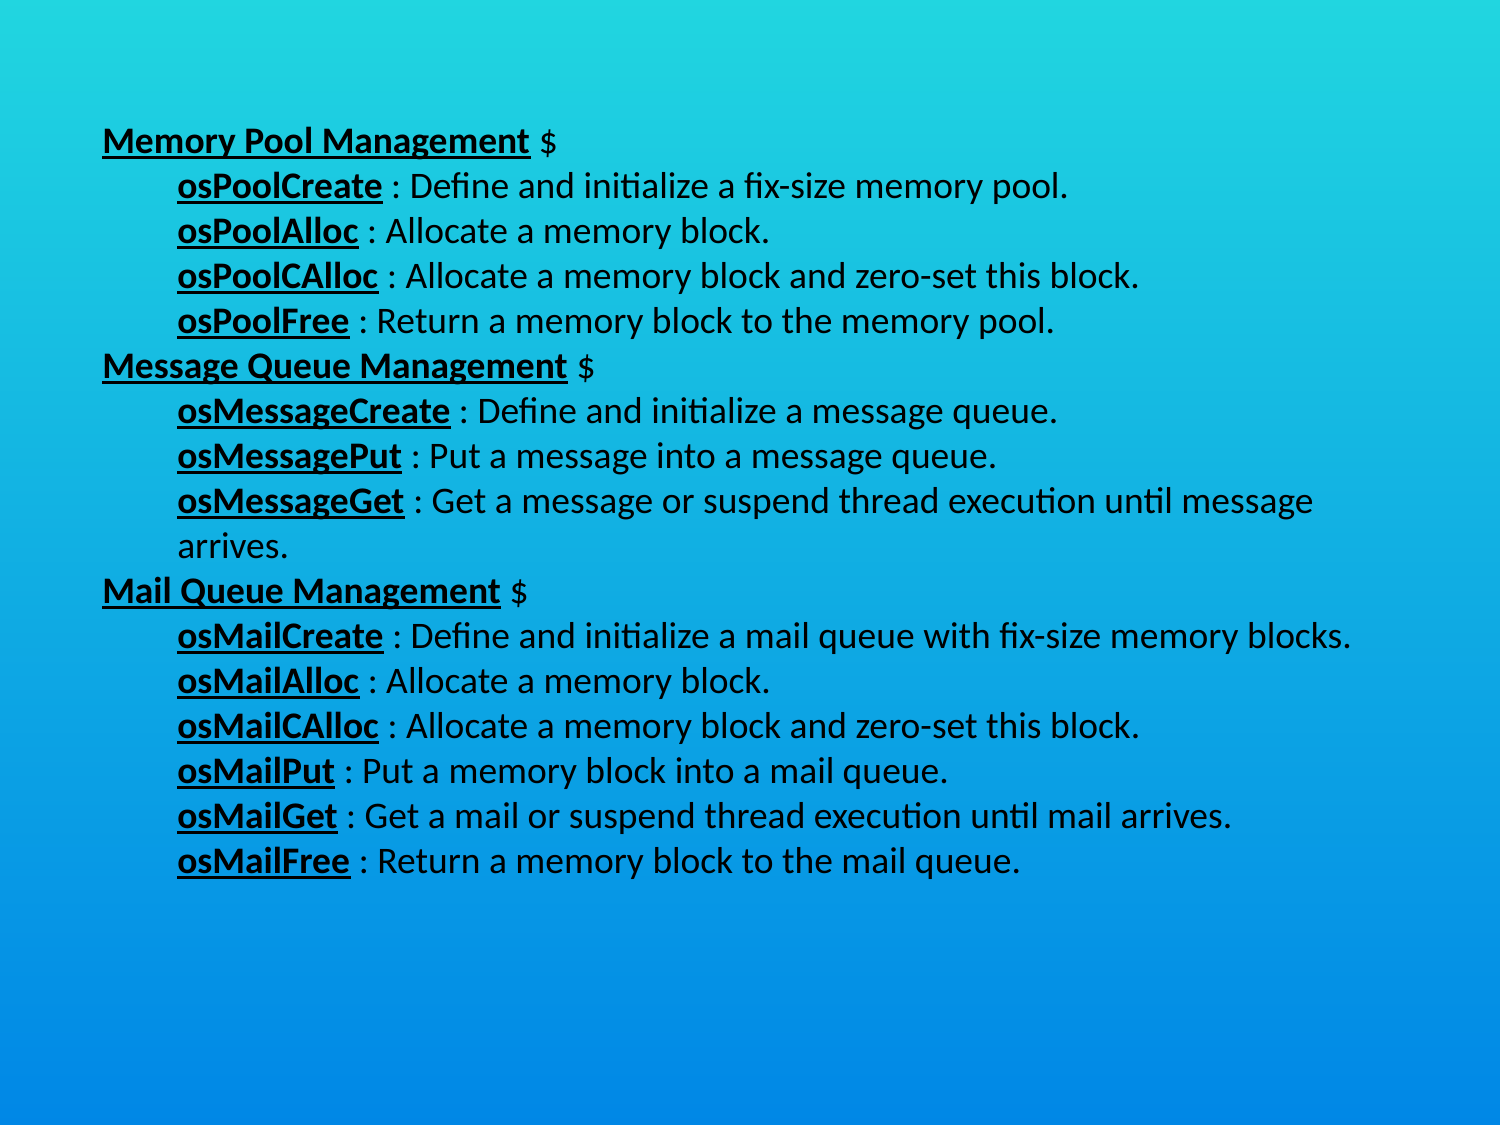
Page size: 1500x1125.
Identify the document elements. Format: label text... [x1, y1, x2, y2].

text_box Memory Pool Management $ osPoolCreate : Define and initialize a fix-size memory pool. osPoolAlloc : Allocate a memory block. osPoolCAlloc : Allocate a memory block and zero-set this block. osPoolFree : Return a memory block to the memory pool. Message Queue Management $ osMessageCreate : Define and initialize a message queue. osMessagePut : Put a message into a message queue. osMessageGet : Get a message or suspend thread execution until message arrives. Mail Queue Management $ osMailCreate : Define and initialize a mail queue with fix-size memory blocks. osMailAlloc : Allocate a memory block. osMailCAlloc : Allocate a memory block and zero-set this block. osMailPut : Put a memory block into a mail queue. osMailGet : Get a mail or suspend thread execution until mail arrives. osMailFree : Return a memory block to the mail queue. [87, 108, 1425, 979]
